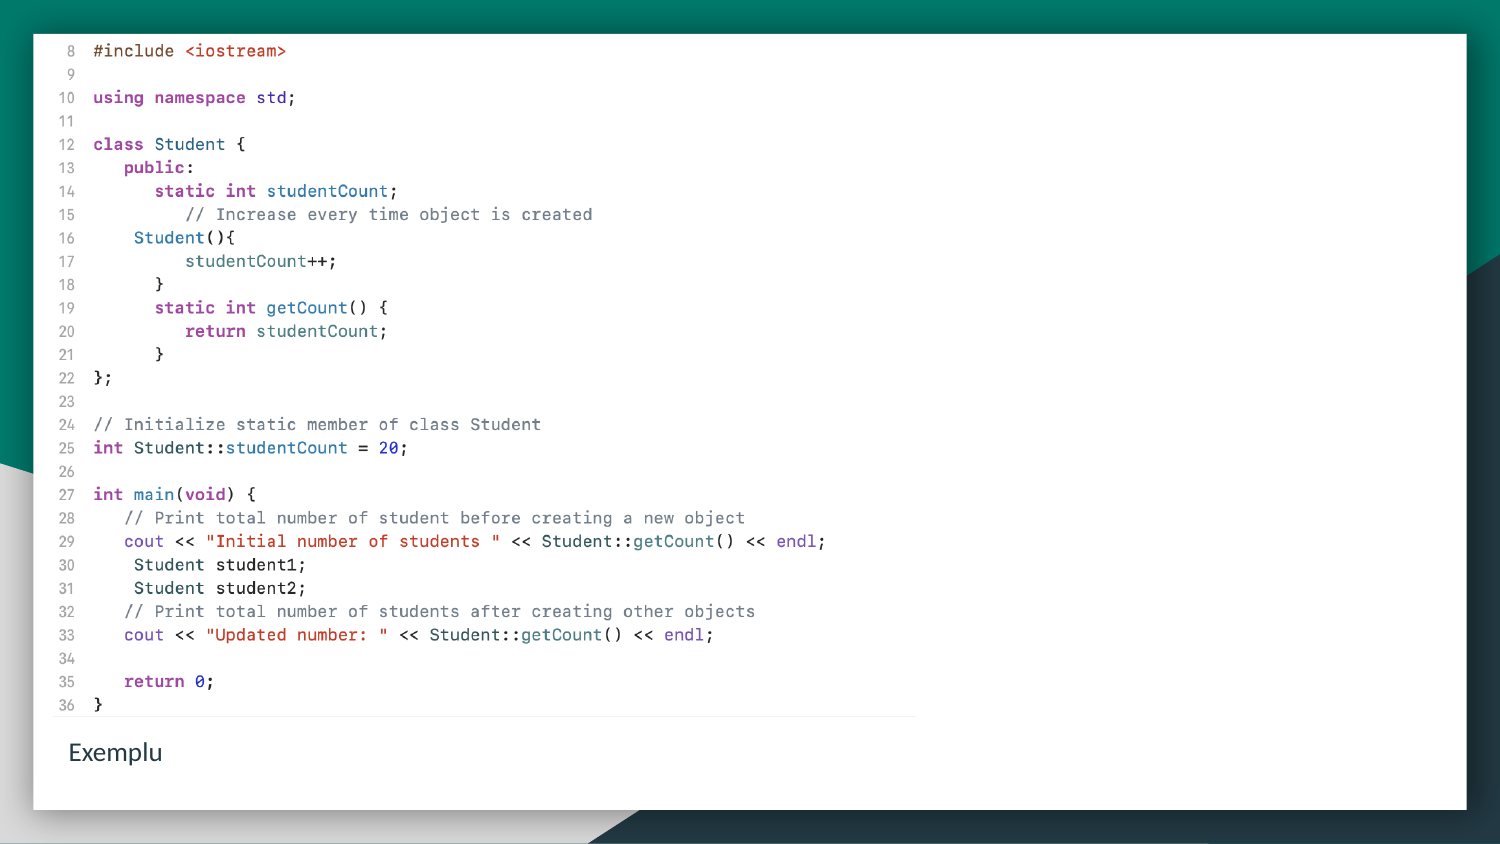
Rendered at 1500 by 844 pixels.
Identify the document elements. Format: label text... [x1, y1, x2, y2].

list Exemplu [53, 682, 1271, 783]
picture [53, 37, 916, 718]
